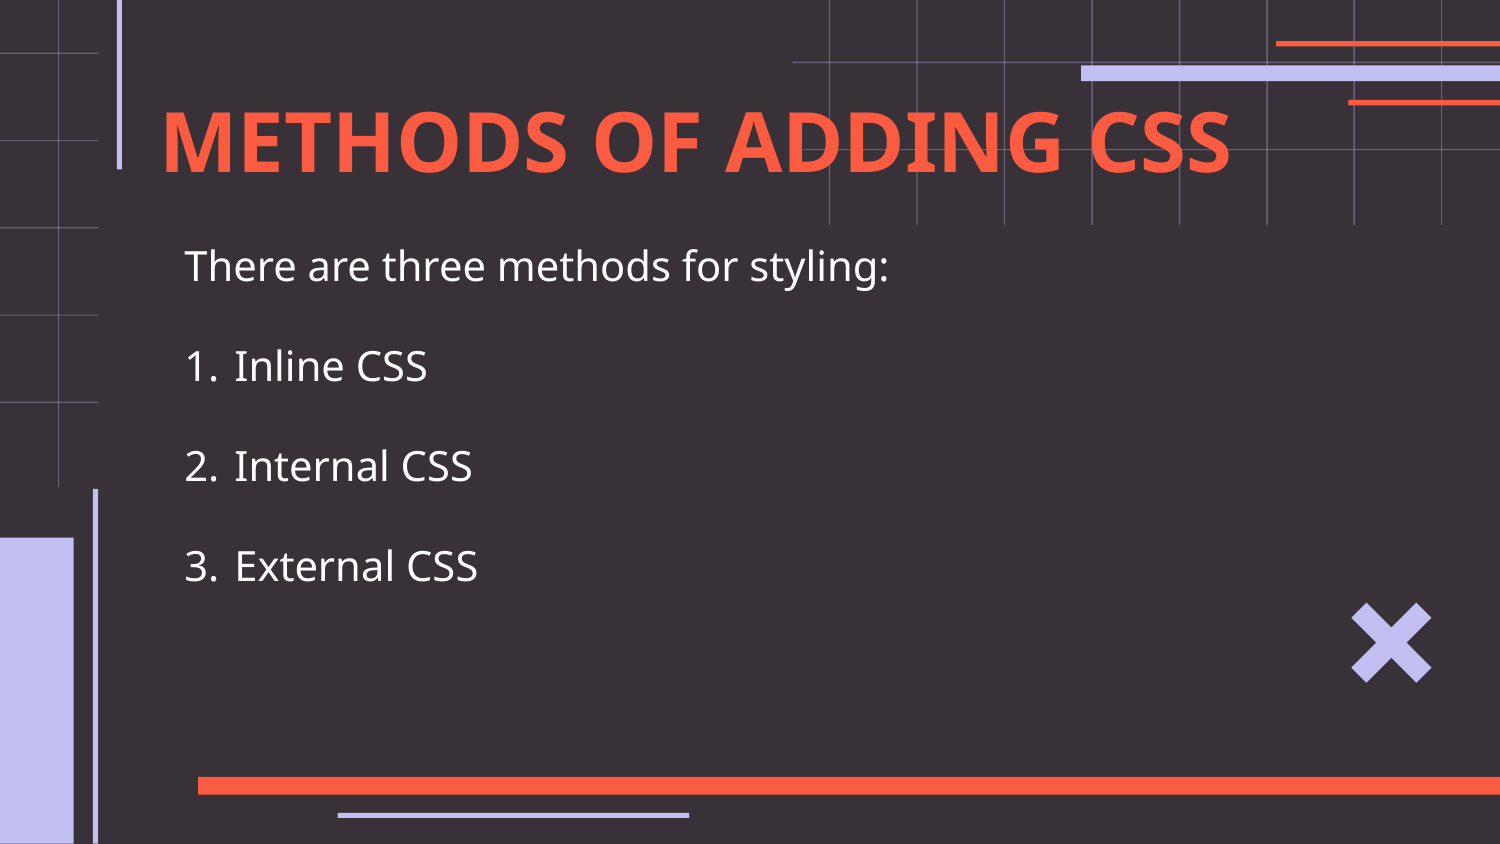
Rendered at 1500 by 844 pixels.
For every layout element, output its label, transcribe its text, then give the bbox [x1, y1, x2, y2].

list There are three methods for styling: Inline CSS Internal CSS External CSS [144, 224, 1356, 747]
title METHODS OF ADDING CSS [144, 88, 1356, 192]
